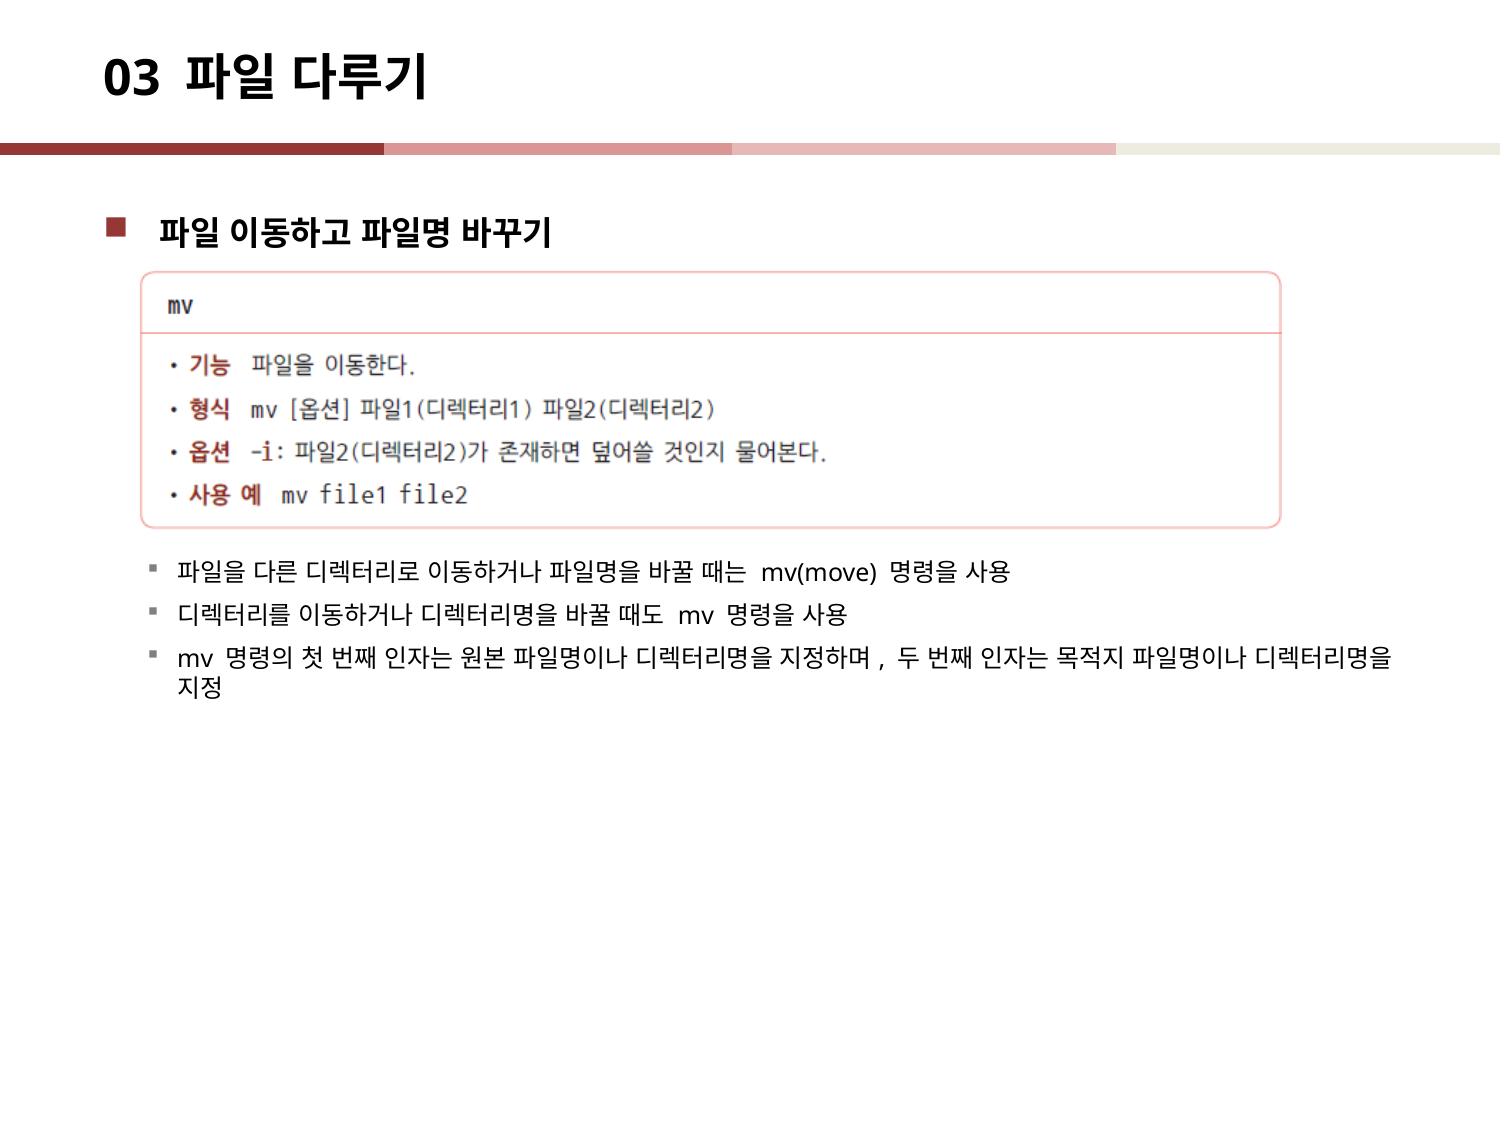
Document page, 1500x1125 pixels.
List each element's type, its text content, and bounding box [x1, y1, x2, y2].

title 03 파일 다루기 [88, 30, 1330, 121]
list 파일 이동하고 파일명 바꾸기 파일을 다른 디렉터리로 이동하거나 파일명을 바꿀 때는 mv(move) 명령을 사용 디렉터리를 이동하거나 디렉터리명을 바꿀 때도 mv 명령을 사용 mv 명령의 첫 번째 인자는 원본 파일명이나 디렉터리명을 지정하며, 두 번째 인자는 목적지 파일명이나 디렉터리명을 지정 [88, 184, 1436, 1071]
picture [135, 266, 1282, 535]
